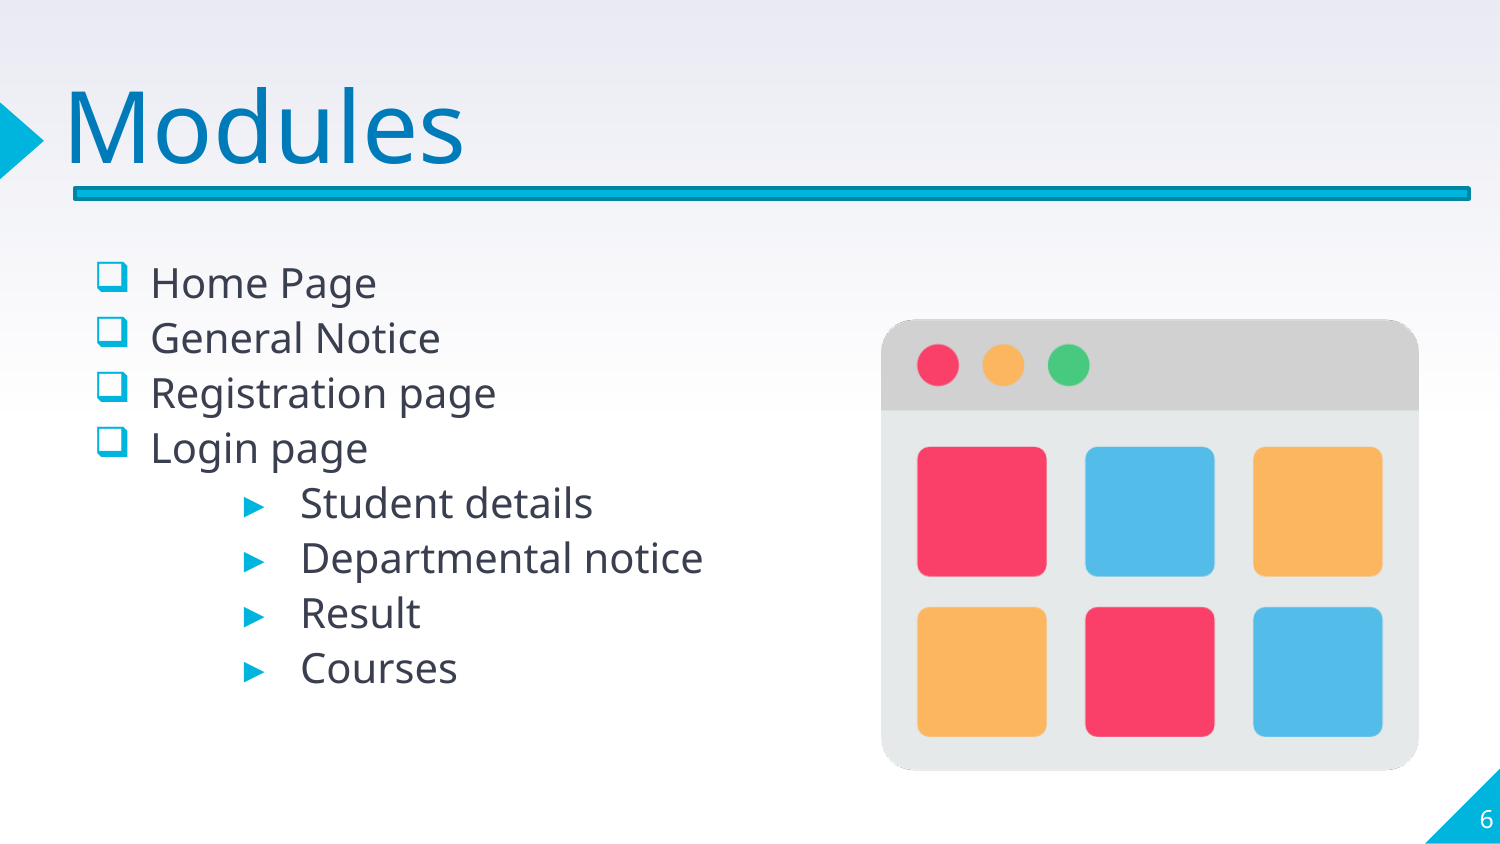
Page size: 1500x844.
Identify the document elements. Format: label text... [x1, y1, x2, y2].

slide_number 6 [1418, 760, 1494, 838]
picture [880, 274, 1420, 815]
text_box [73, 186, 1471, 201]
title Modules [62, 86, 988, 265]
list Home Page General Notice Registration page Login page Student details Departmental notice Result Courses [75, 252, 1001, 783]
